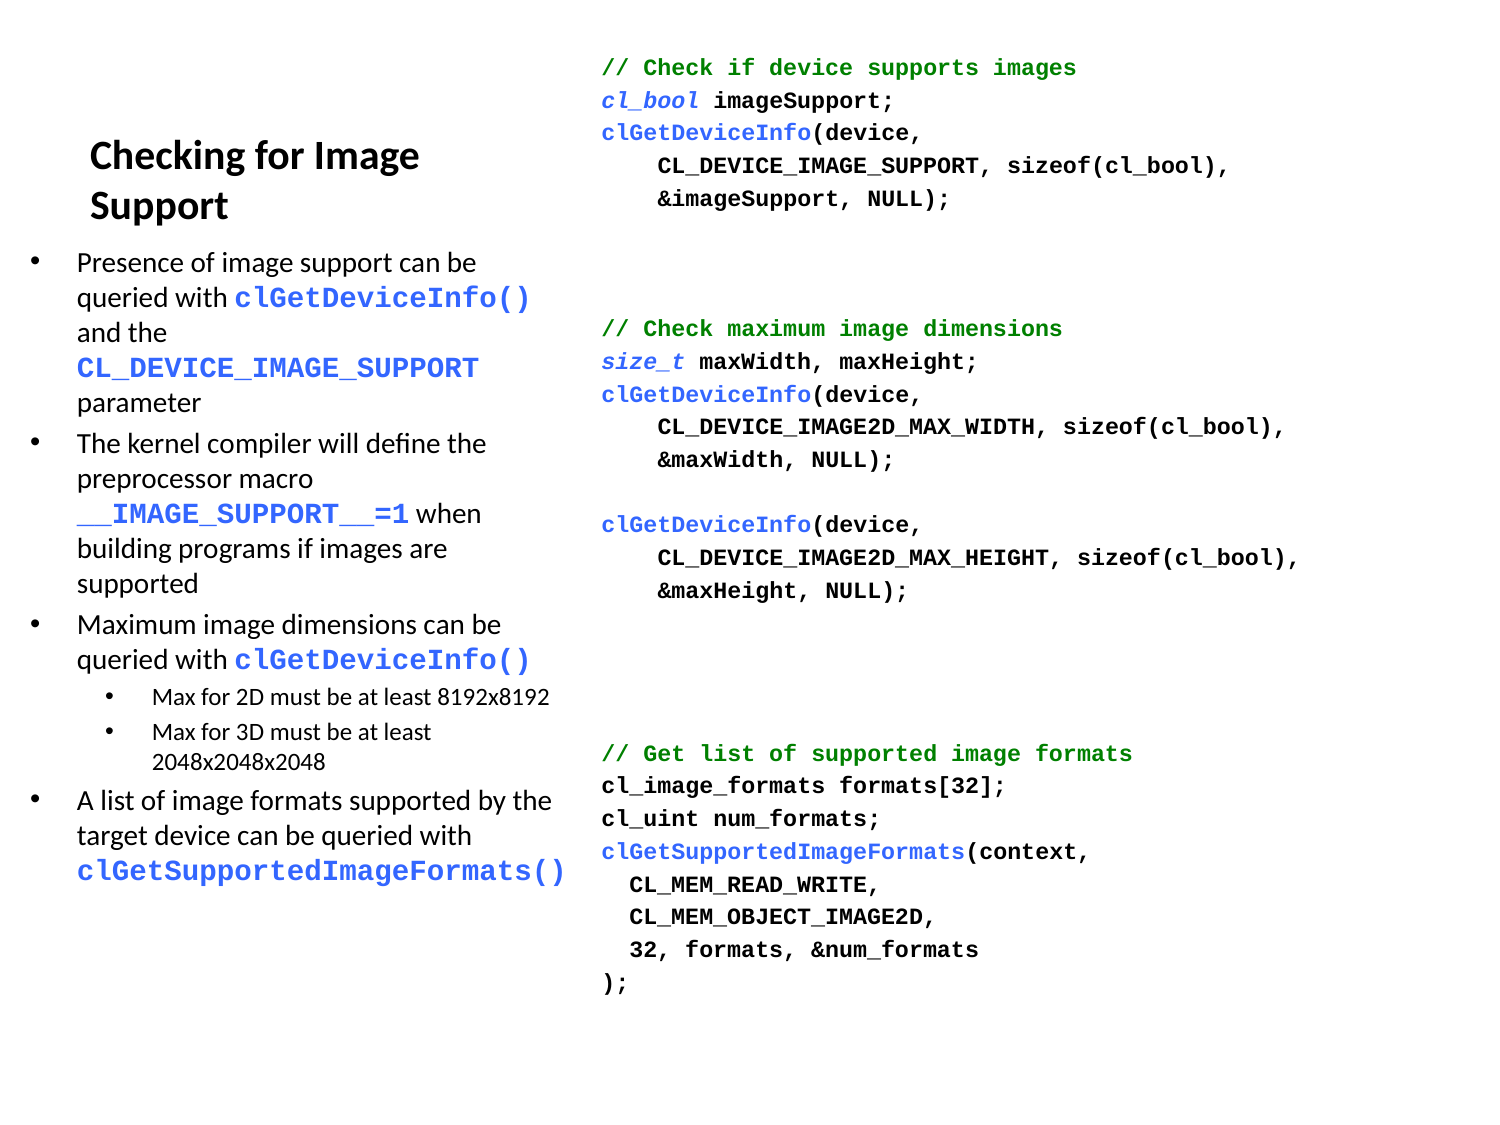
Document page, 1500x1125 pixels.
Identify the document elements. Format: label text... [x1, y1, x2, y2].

title Checking for Image Support [75, 44, 569, 235]
list // Check if device supports images cl_bool imageSupport; clGetDeviceInfo(device, CL_DEVICE_IMAGE_SUPPORT, sizeof(cl_bool), &imageSupport, NULL); // Check maximum image dimensions size_t maxWidth, maxHeight; clGetDeviceInfo(device, CL_DEVICE_IMAGE2D_MAX_WIDTH, sizeof(cl_bool), &maxWidth, NULL); clGetDeviceInfo(device, CL_DEVICE_IMAGE2D_MAX_HEIGHT, sizeof(cl_bool), &maxHeight, NULL); // Get list of supported image formats cl_image_formats formats[32]; cl_uint num_formats; clGetSupportedImageFormats(context, CL_MEM_READ_WRITE, CL_MEM_OBJECT_IMAGE2D, 32, formats, &num_formats ); [586, 44, 1425, 1005]
list Presence of image support can be queried with clGetDeviceInfo() and the CL_DEVICE_IMAGE_SUPPORT parameter The kernel compiler will define the preprocessor macro __IMAGE_SUPPORT__=1 when building programs if images are supported Maximum image dimensions can be queried with clGetDeviceInfo() Max for 2D must be at least 8192x8192 Max for 3D must be at least 2048x2048x2048 A list of image formats supported by the target device can be queried with clGetSupportedImageFormats() [15, 235, 587, 1005]
